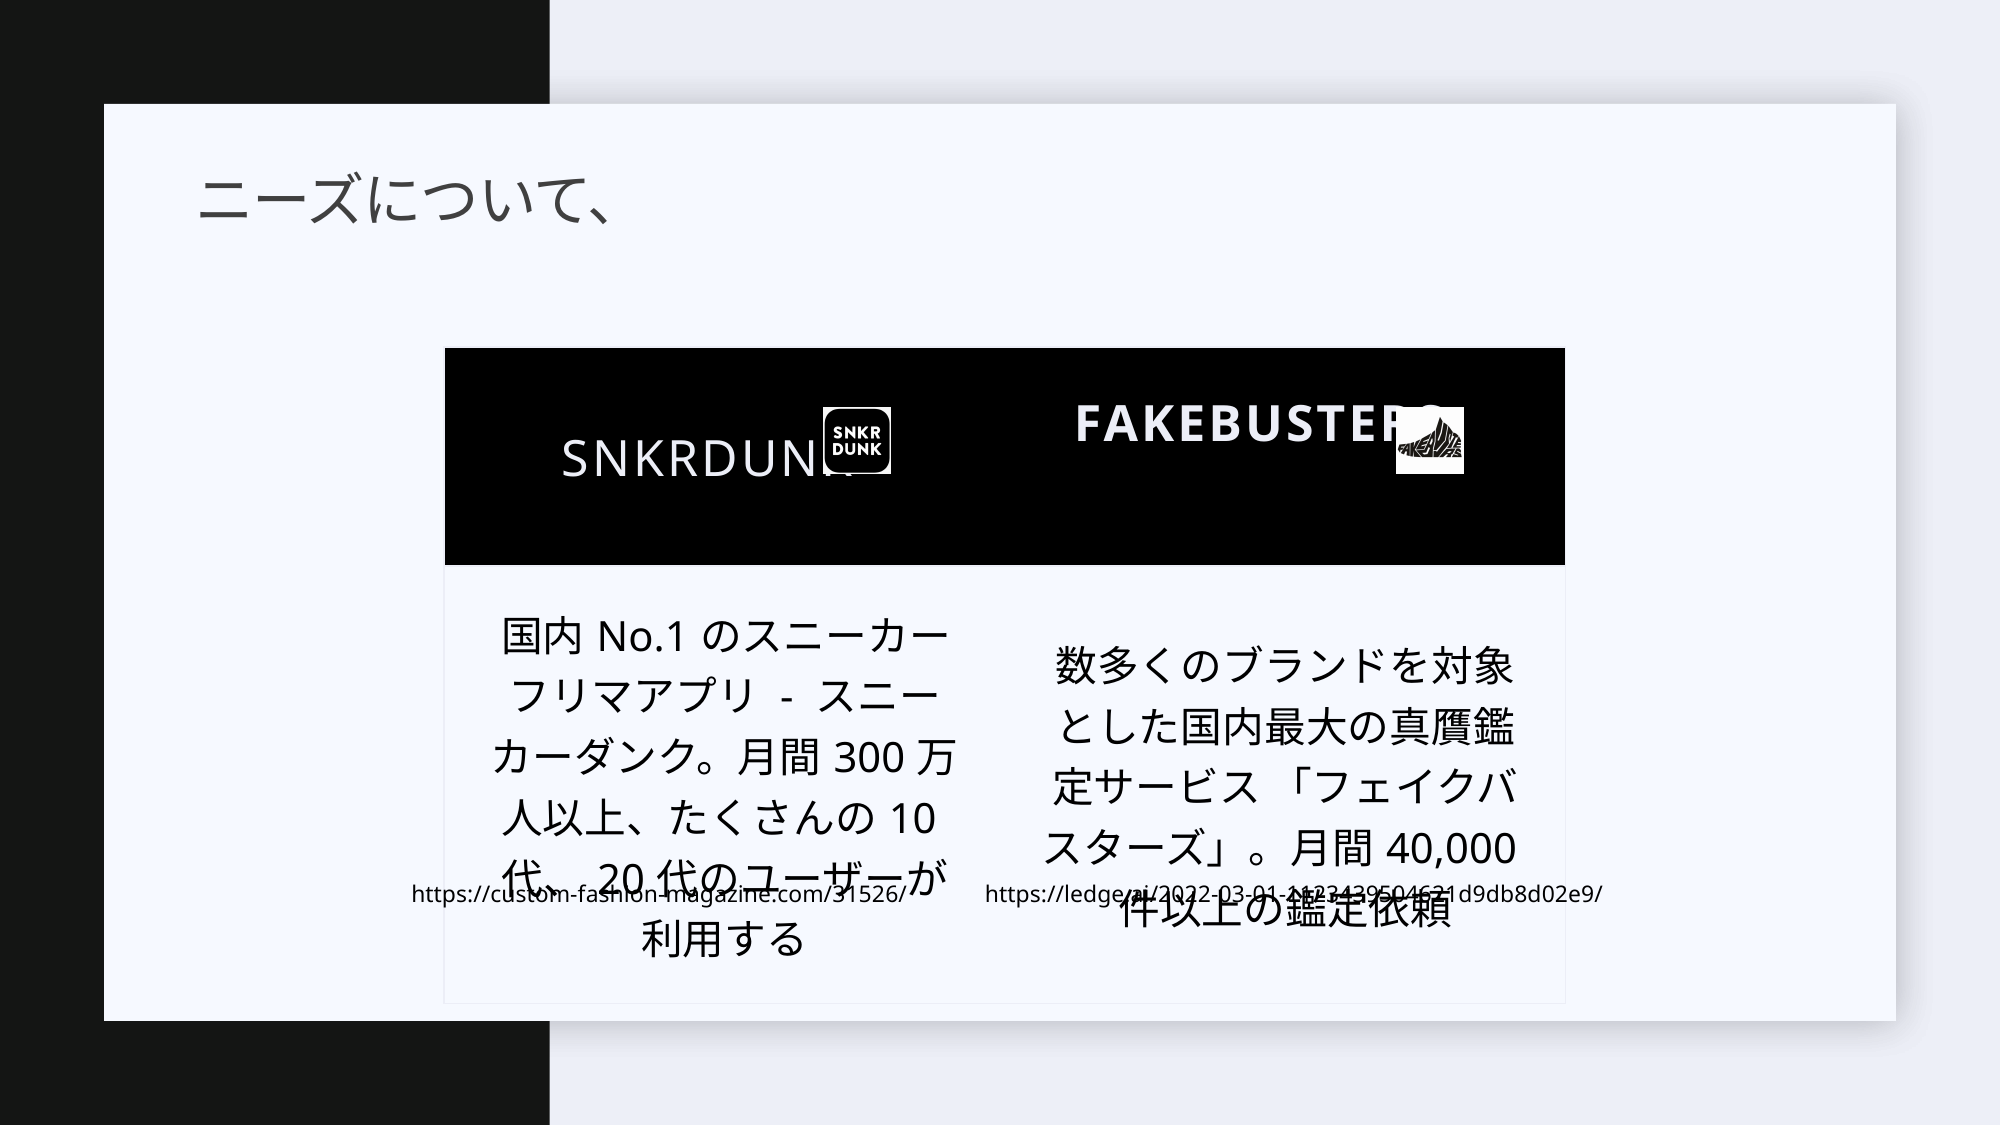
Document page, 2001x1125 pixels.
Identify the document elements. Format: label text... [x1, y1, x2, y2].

table_cell 国内No.1のスニーカーフリマアプリ - スニーカーダンク。月間300万人以上、たくさんの10代、20代のユーザーが利用する [445, 567, 1005, 1003]
title ニーズについて、 [180, 154, 1830, 251]
table_header FAKEBUSTERS [1005, 348, 1565, 565]
picture [1396, 406, 1464, 474]
table_cell 数多くのブランドを対象とした国内最大の真贋鑑定サービス 「フェイクバスターズ」。月間40,000件以上の鑑定依頼 [1005, 567, 1565, 872]
text_box https://ledge.ai/2022-03-01-1123439504621d9db8d02e9/ [970, 872, 1619, 915]
text_box https://custom-fashion-magazine.com/31526/ [396, 872, 923, 915]
table_cell 数多くのブランドを対象とした国内最大の真贋鑑定サービス 「フェイクバスターズ」。月間40,000件以上の鑑定依頼 [1005, 915, 1565, 1003]
table_header SNKRDUNK [445, 348, 1005, 565]
picture [823, 406, 891, 474]
